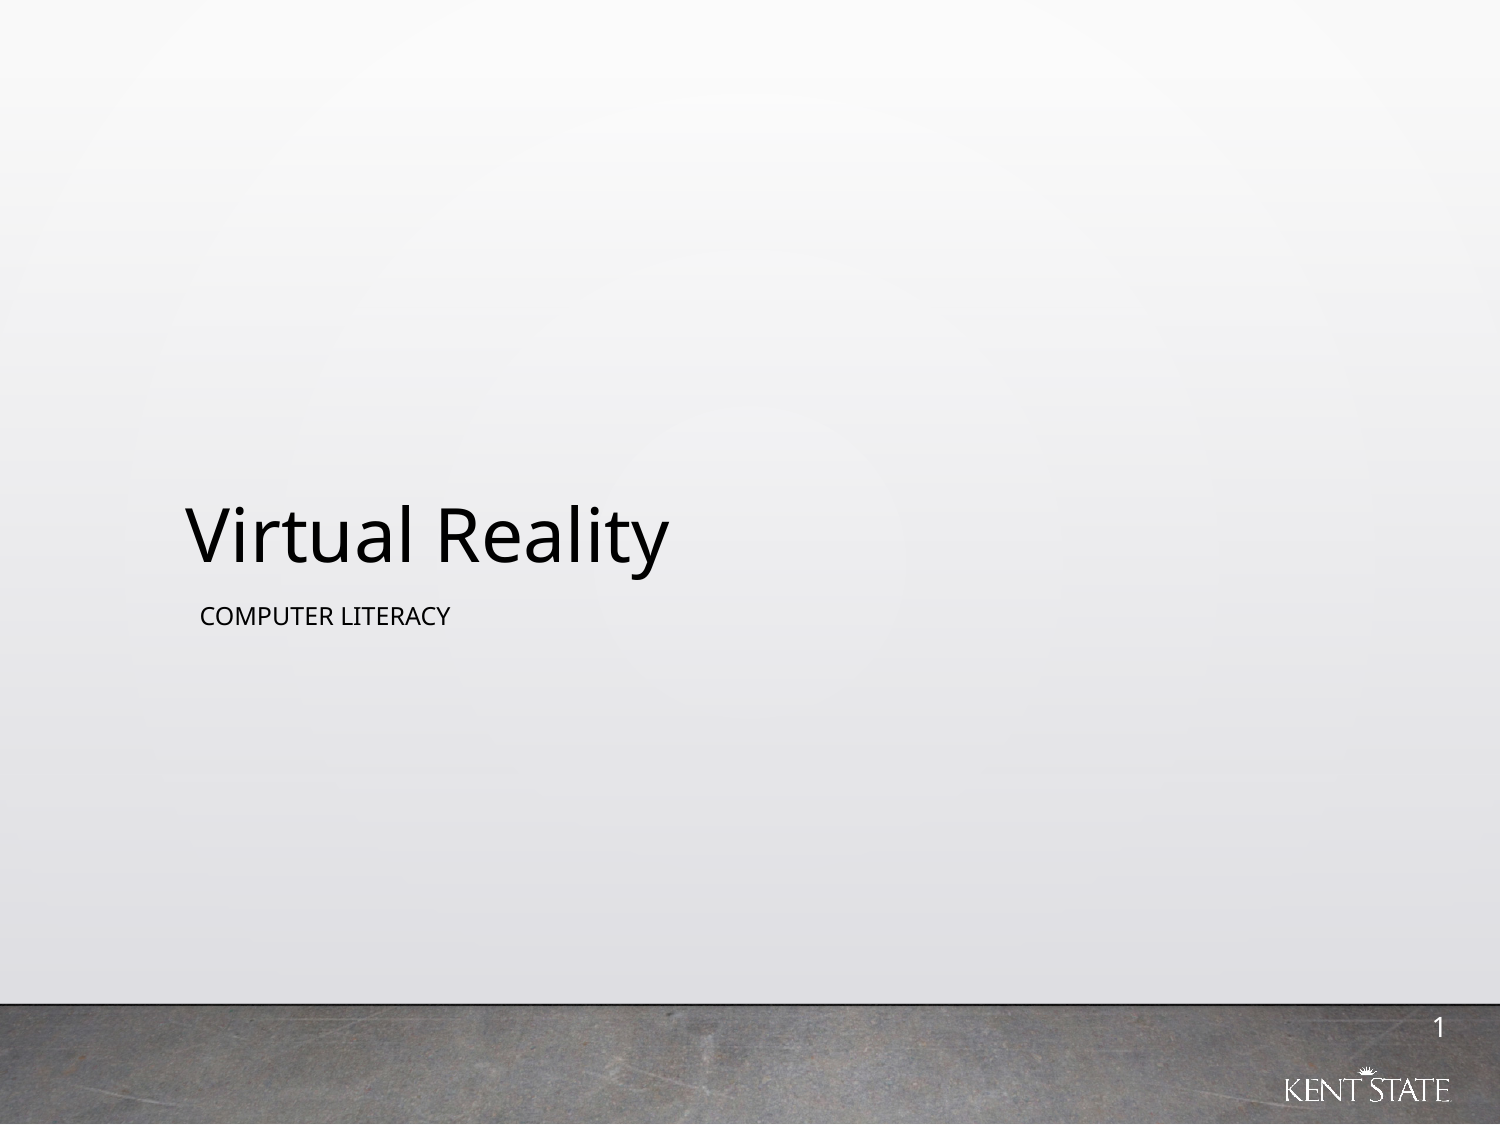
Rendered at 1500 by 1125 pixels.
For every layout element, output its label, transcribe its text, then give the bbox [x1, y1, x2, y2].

subtitle COMPUTER LITERACY [184, 579, 1130, 740]
picture [0, 1004, 1500, 1124]
title Virtual Reality [170, 157, 1116, 580]
